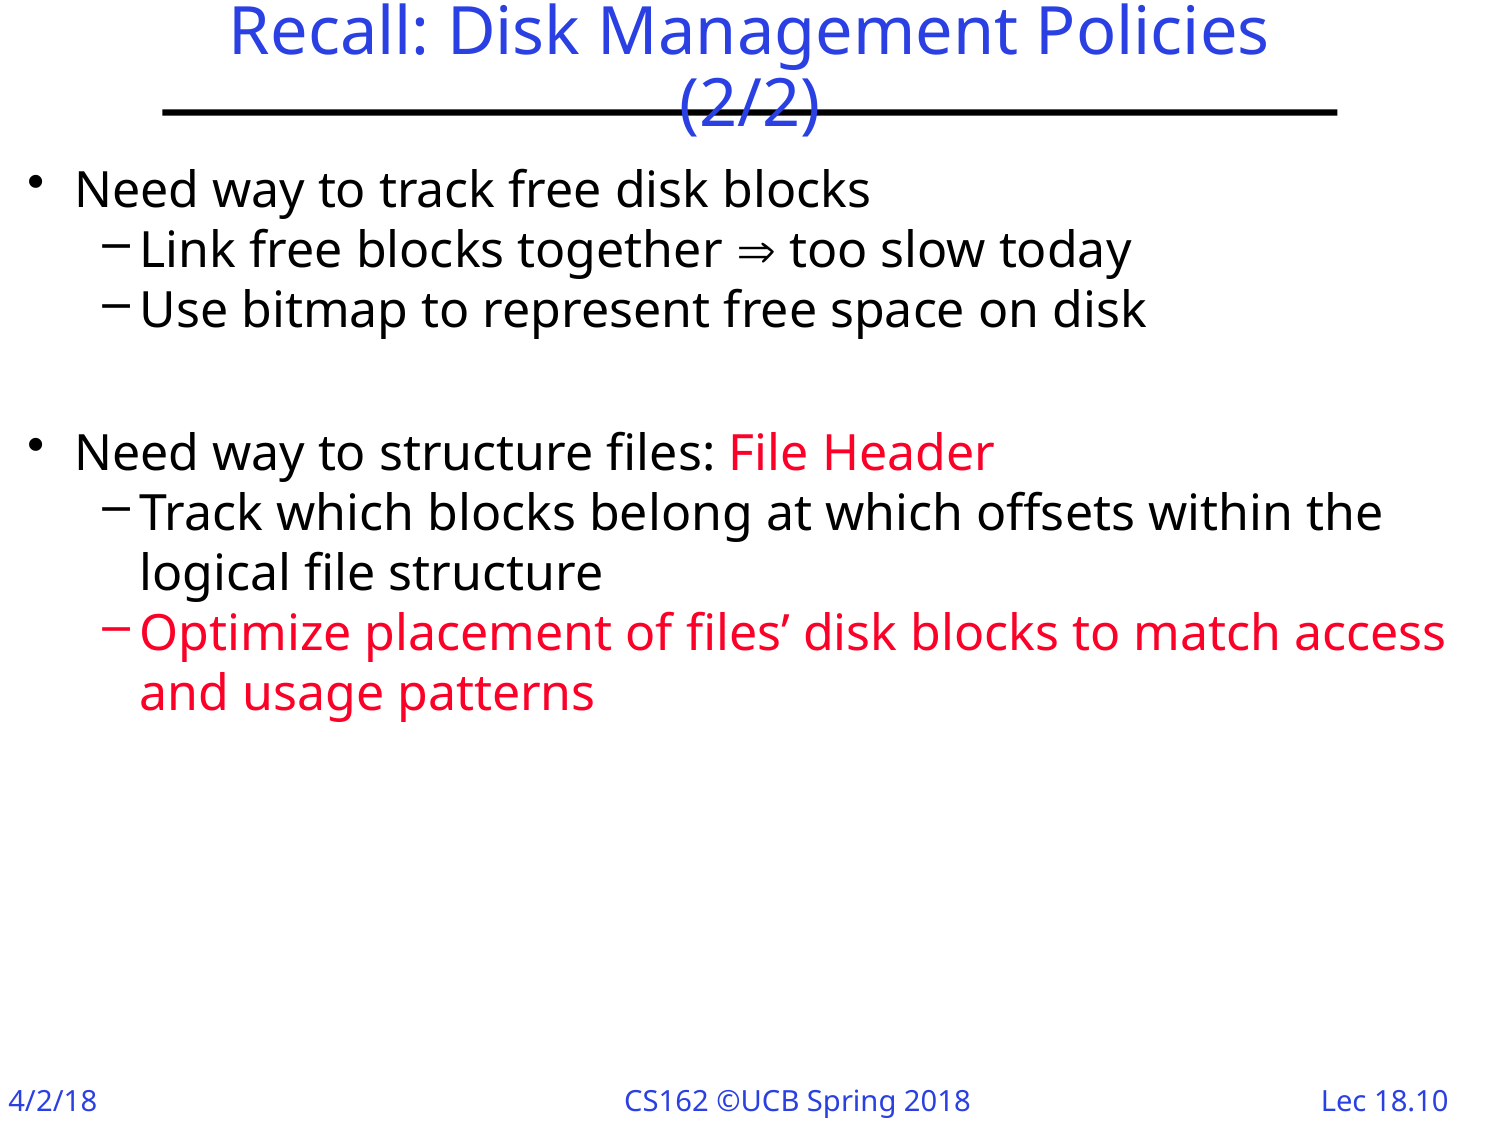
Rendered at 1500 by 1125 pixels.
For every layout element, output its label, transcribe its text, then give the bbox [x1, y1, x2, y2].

title Recall: Disk Management Policies (2/2) [162, 24, 1338, 113]
list Need way to track free disk blocks Link free blocks together  too slow today Use bitmap to represent free space on disk Need way to structure files: File Header Track which blocks belong at which offsets within the logical file structure Optimize placement of files’ disk blocks to match access and usage patterns [12, 149, 1488, 1100]
